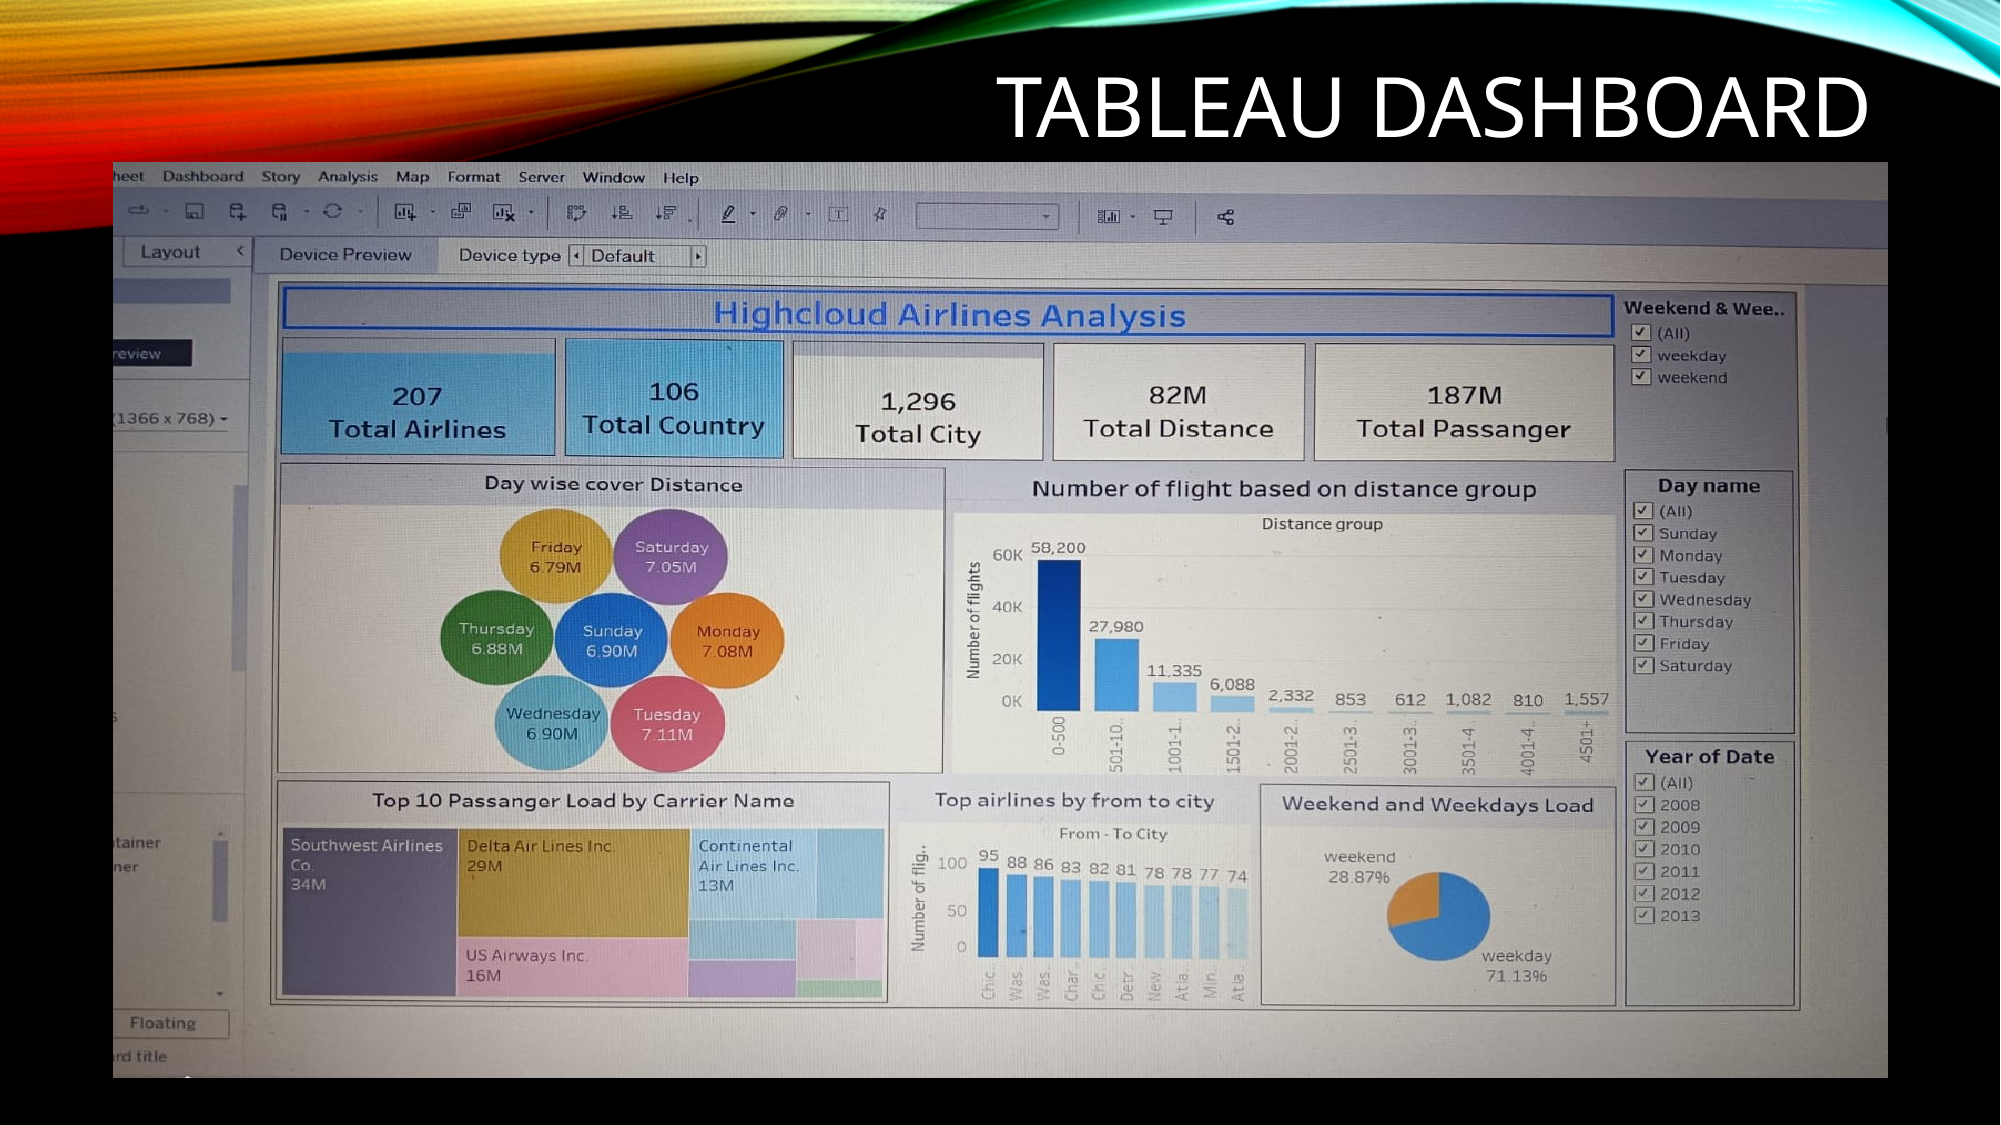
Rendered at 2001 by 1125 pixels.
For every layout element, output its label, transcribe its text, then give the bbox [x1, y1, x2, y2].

title Tableau dashboard [474, 20, 1888, 162]
picture [0, 0, 2000, 237]
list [113, 162, 1888, 1078]
